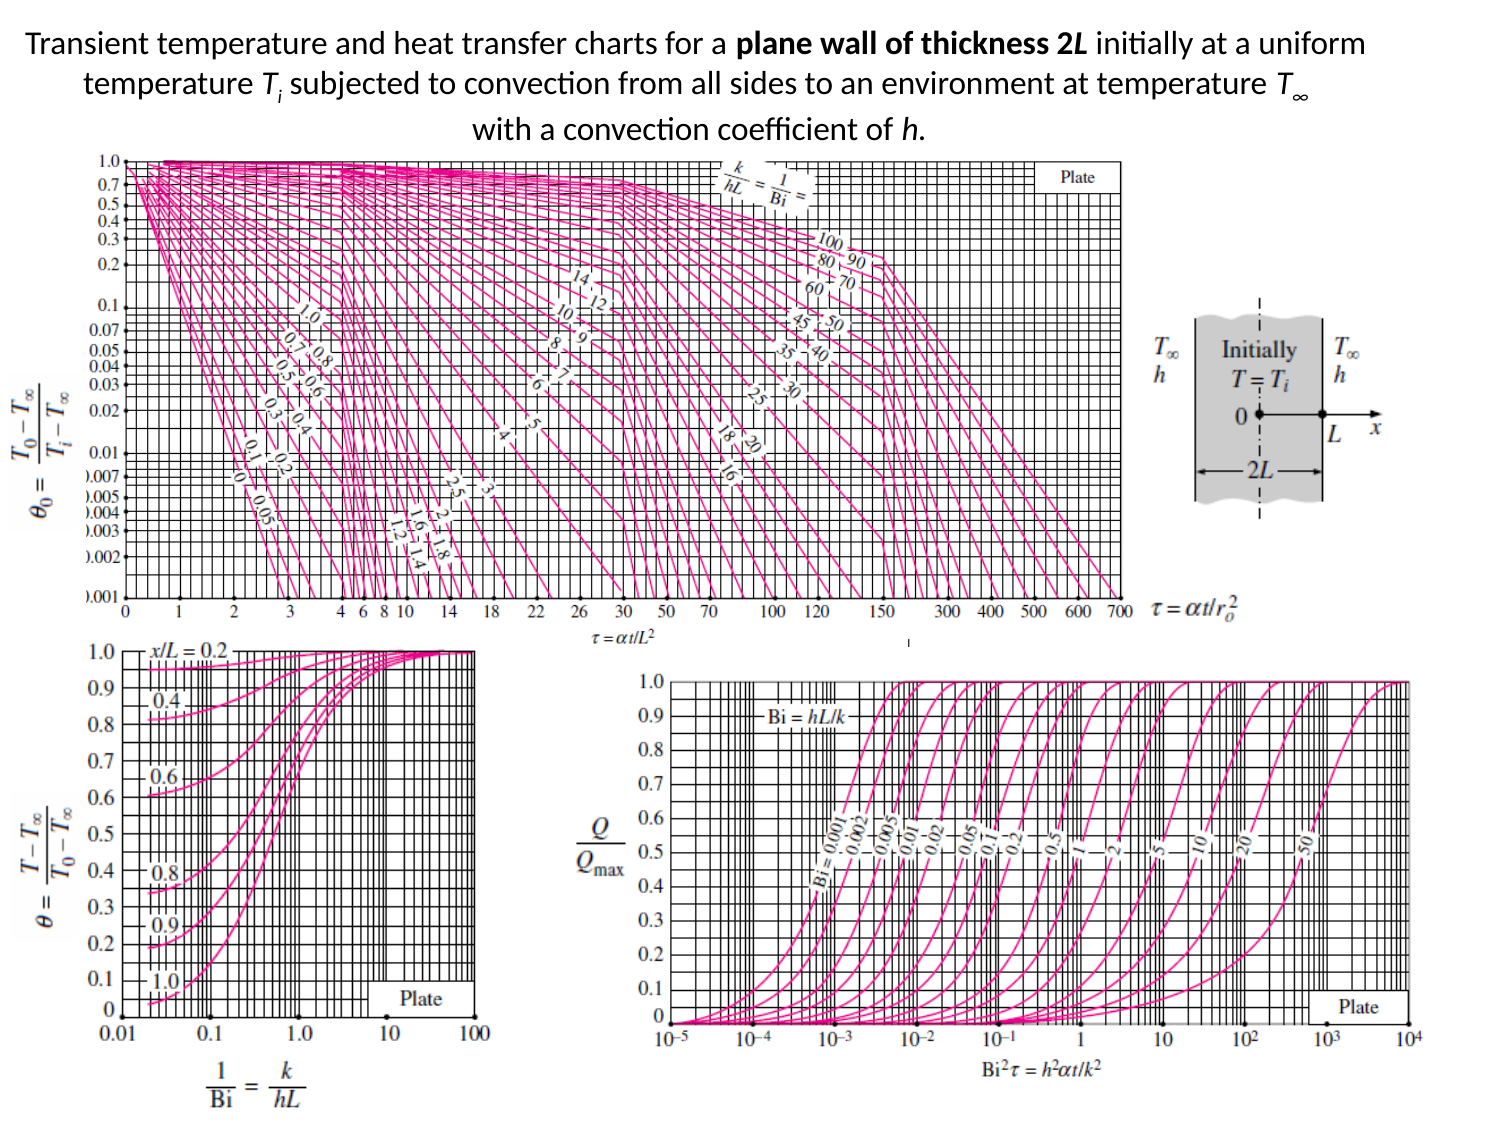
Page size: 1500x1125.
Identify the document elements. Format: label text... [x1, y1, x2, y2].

picture [0, 150, 1410, 1125]
picture [1149, 589, 1254, 635]
picture [556, 670, 1439, 1091]
text_box Transient temperature and heat transfer charts for a plane wall of thickness 2L initially at a uniform temperature Ti subjected to convection from all sides to an environment at temperature T∞ with a convection coefficient of h. [10, 14, 1389, 155]
